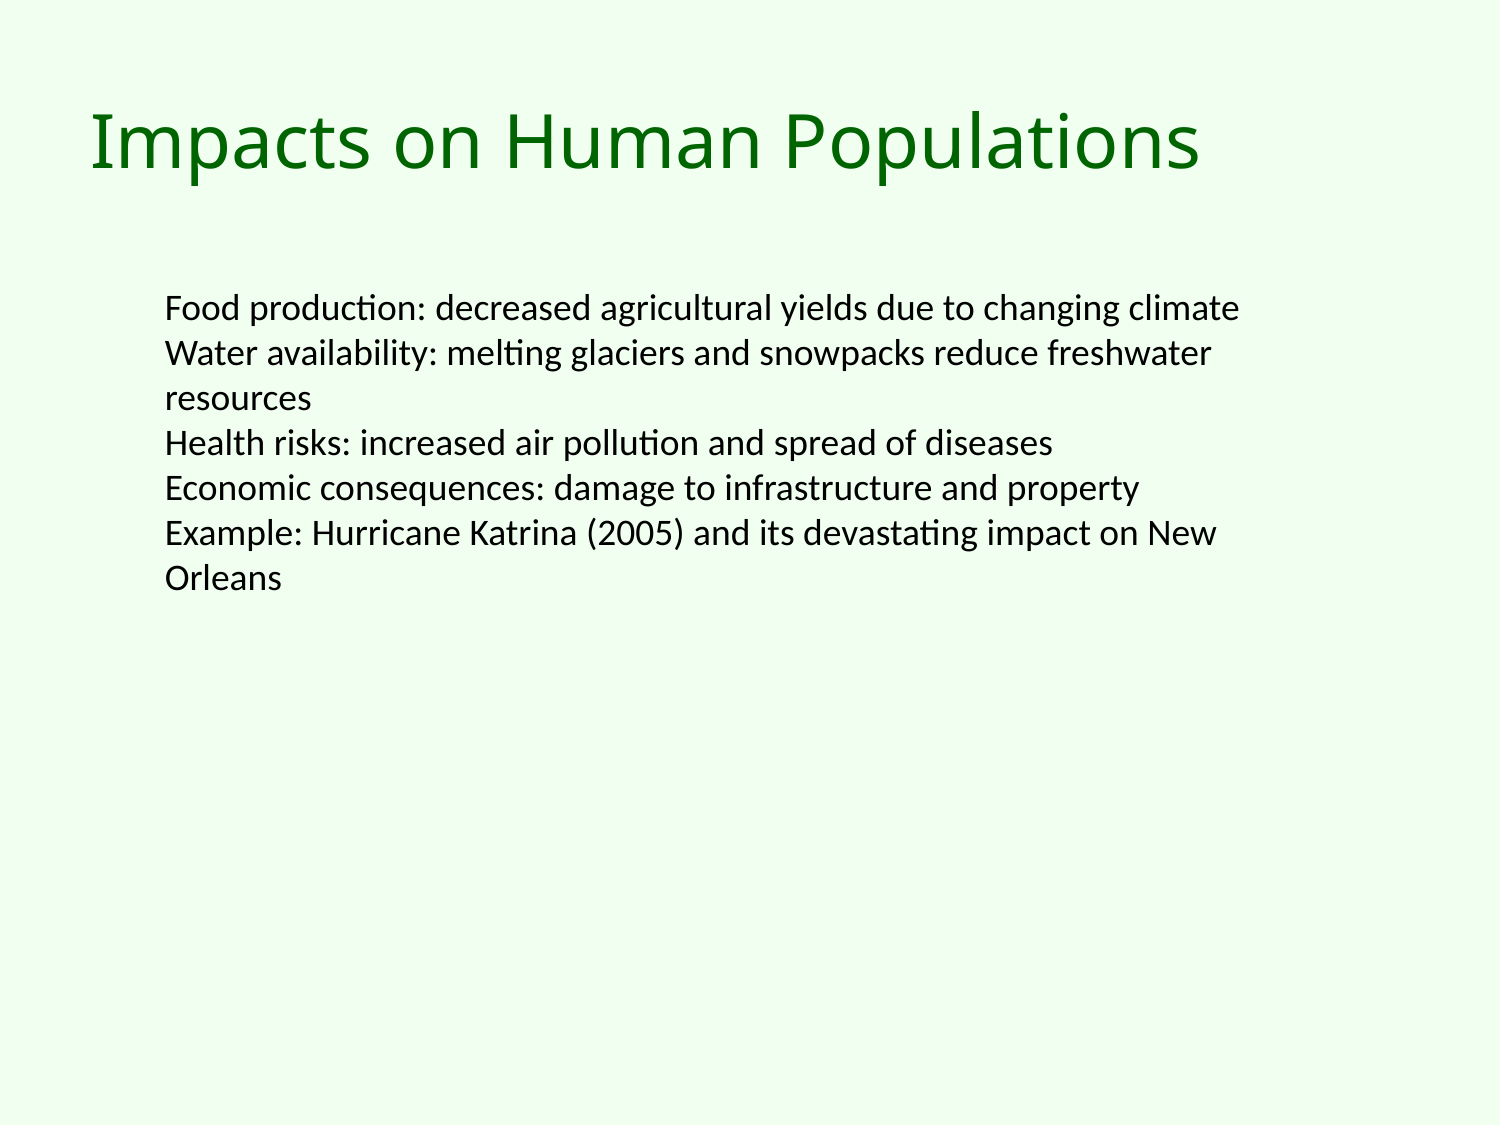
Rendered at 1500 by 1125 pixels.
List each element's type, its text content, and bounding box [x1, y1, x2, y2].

text_box Food production: decreased agricultural yields due to changing climate Water availability: melting glaciers and snowpacks reduce freshwater resources Health risks: increased air pollution and spread of diseases Economic consequences: damage to infrastructure and property Example: Hurricane Katrina (2005) and its devastating impact on New Orleans [149, 224, 1350, 605]
title Impacts on Human Populations [75, 45, 1425, 233]
